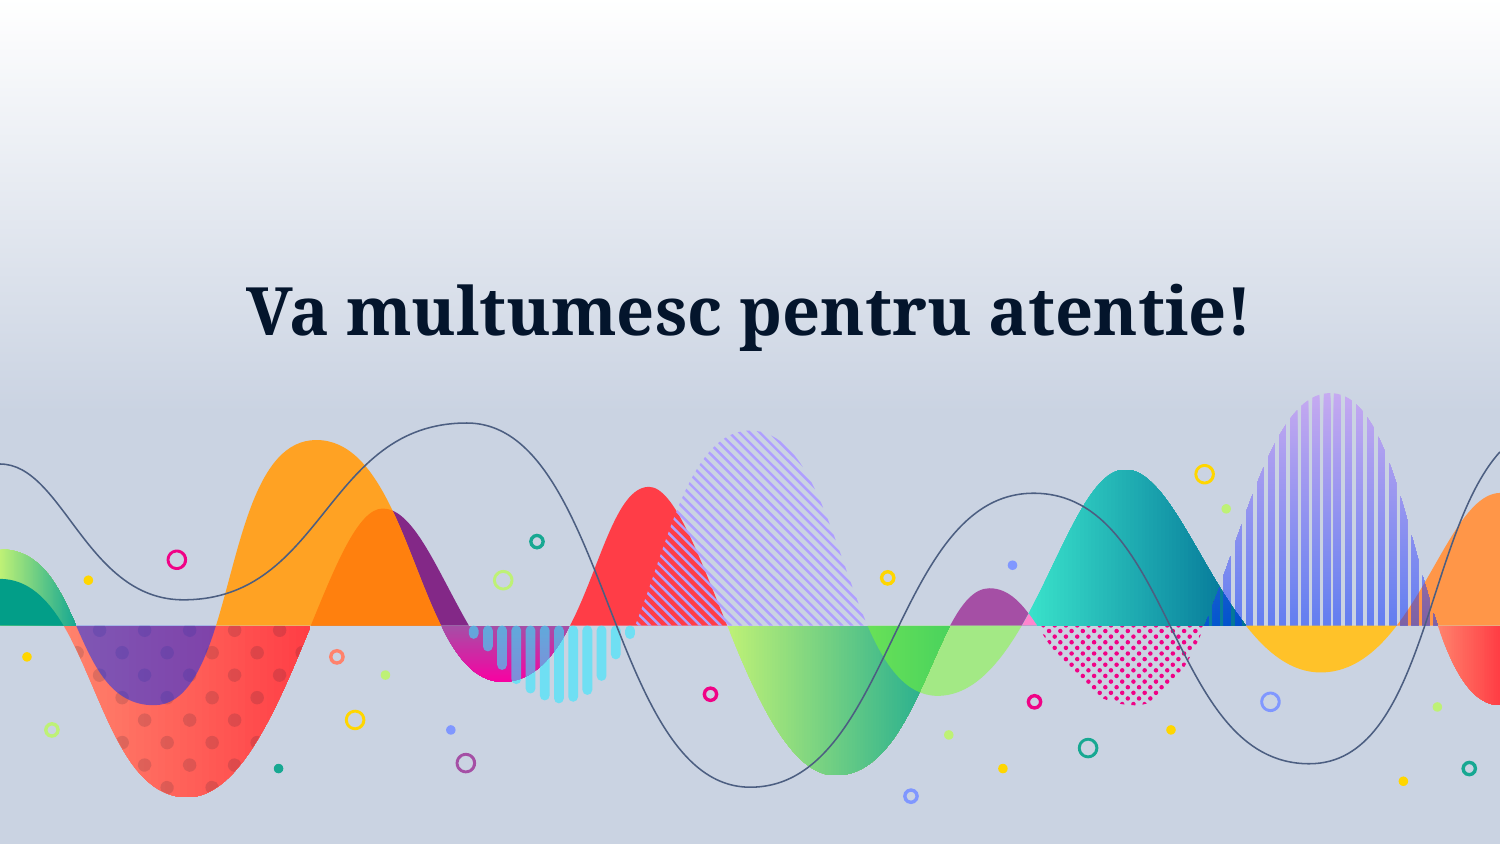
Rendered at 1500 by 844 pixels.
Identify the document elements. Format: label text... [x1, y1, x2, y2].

title Va multumesc pentru atentie! [140, 182, 1360, 350]
